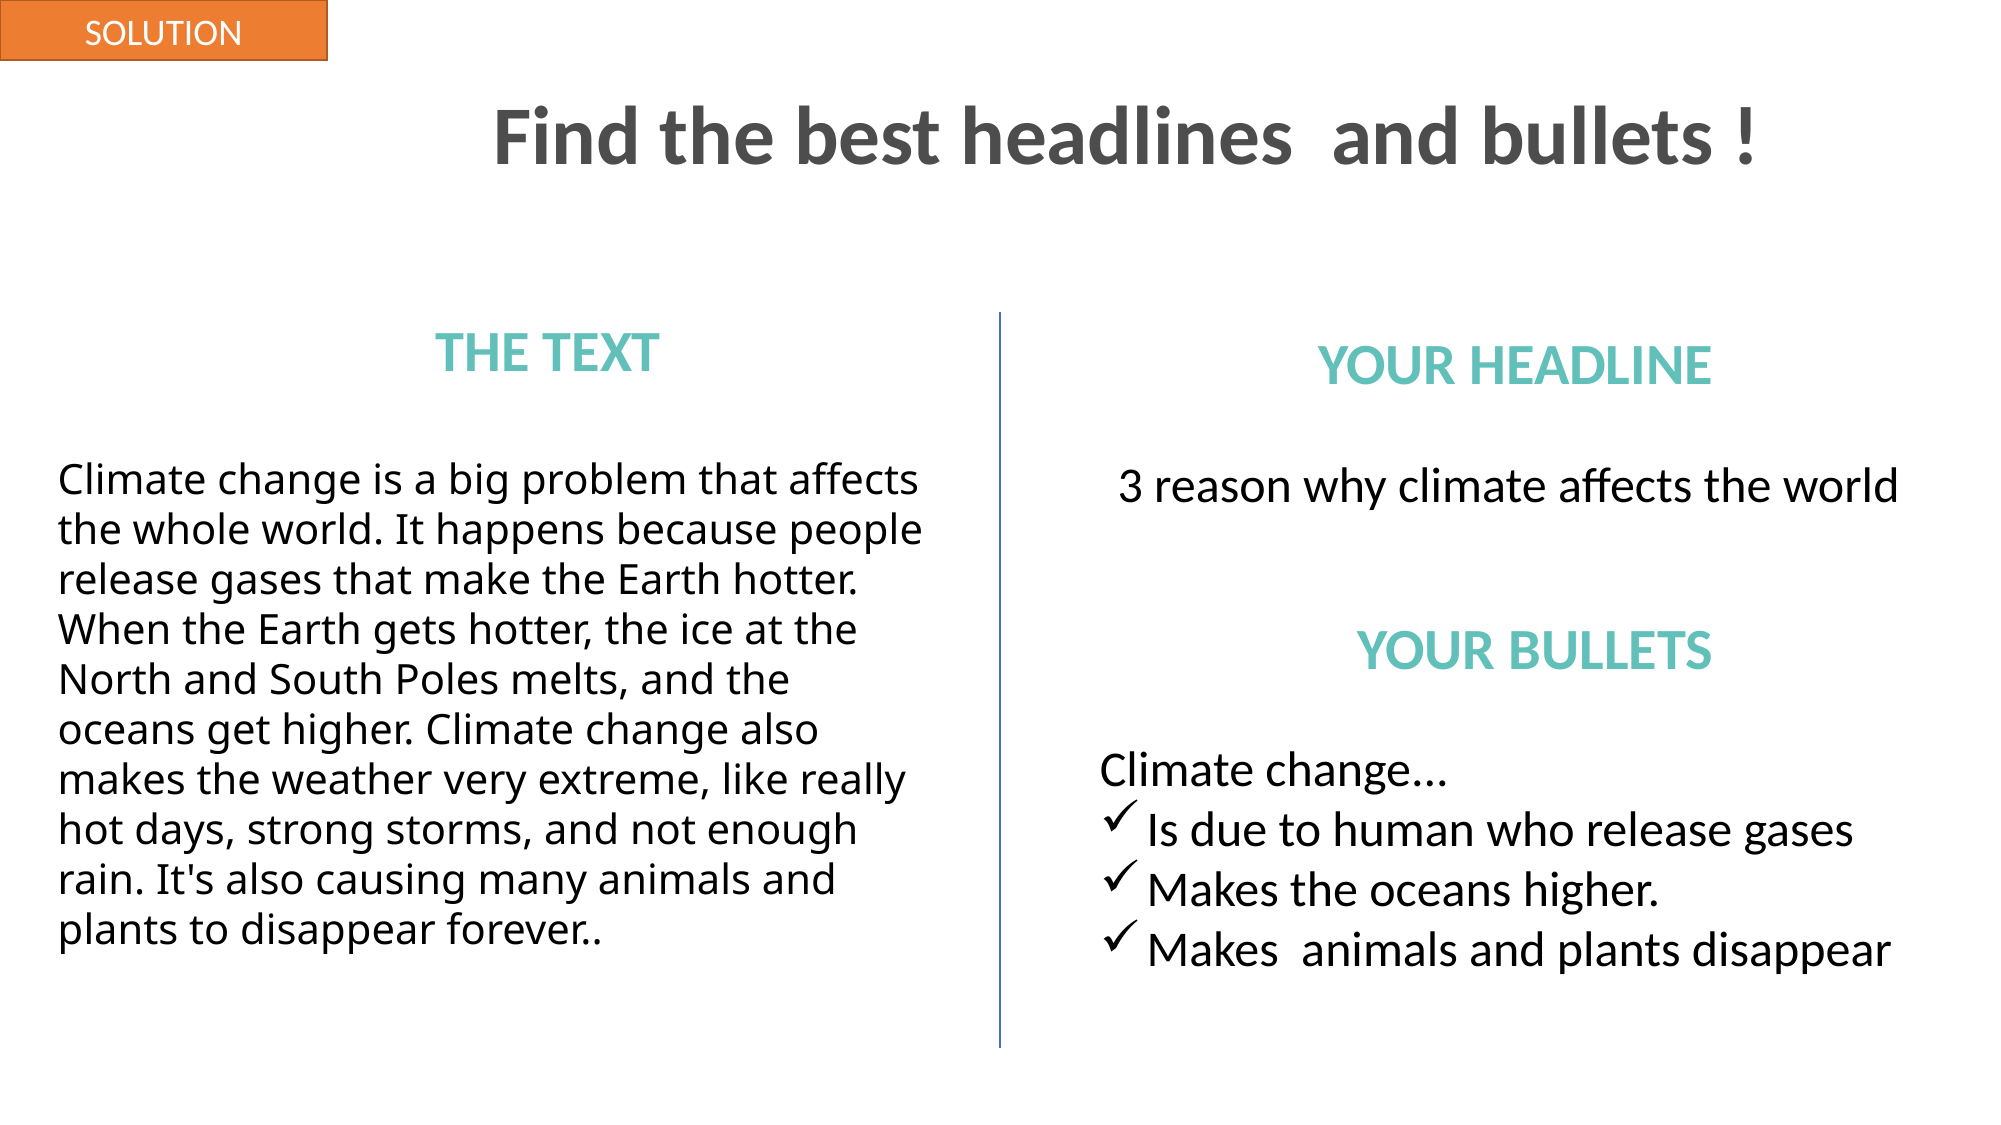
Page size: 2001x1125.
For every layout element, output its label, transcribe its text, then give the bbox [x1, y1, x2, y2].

text_box THE TEXT [420, 306, 676, 391]
text_box Find the best headlines and bullets ! [478, 73, 1776, 189]
text_box Climate change... Is due to human who release gases Makes the oceans higher. Makes animals and plants disappear [1085, 729, 2000, 1045]
text_box Climate change is a big problem that affects the whole world. It happens because people release gases that make the Earth hotter. When the Earth gets hotter, the ice at the North and South Poles melts, and the oceans get higher. Climate change also makes the weather very extreme, like really hot days, strong storms, and not enough rain. It's also causing many animals and plants to disappear forever.. [42, 445, 943, 961]
text_box 3 reason why climate affects the world [1103, 445, 1915, 521]
text_box YOUR BULLETS [1342, 603, 1729, 689]
text_box SOLUTION [0, 0, 328, 61]
text_box YOUR HEADLINE [1303, 318, 1729, 404]
